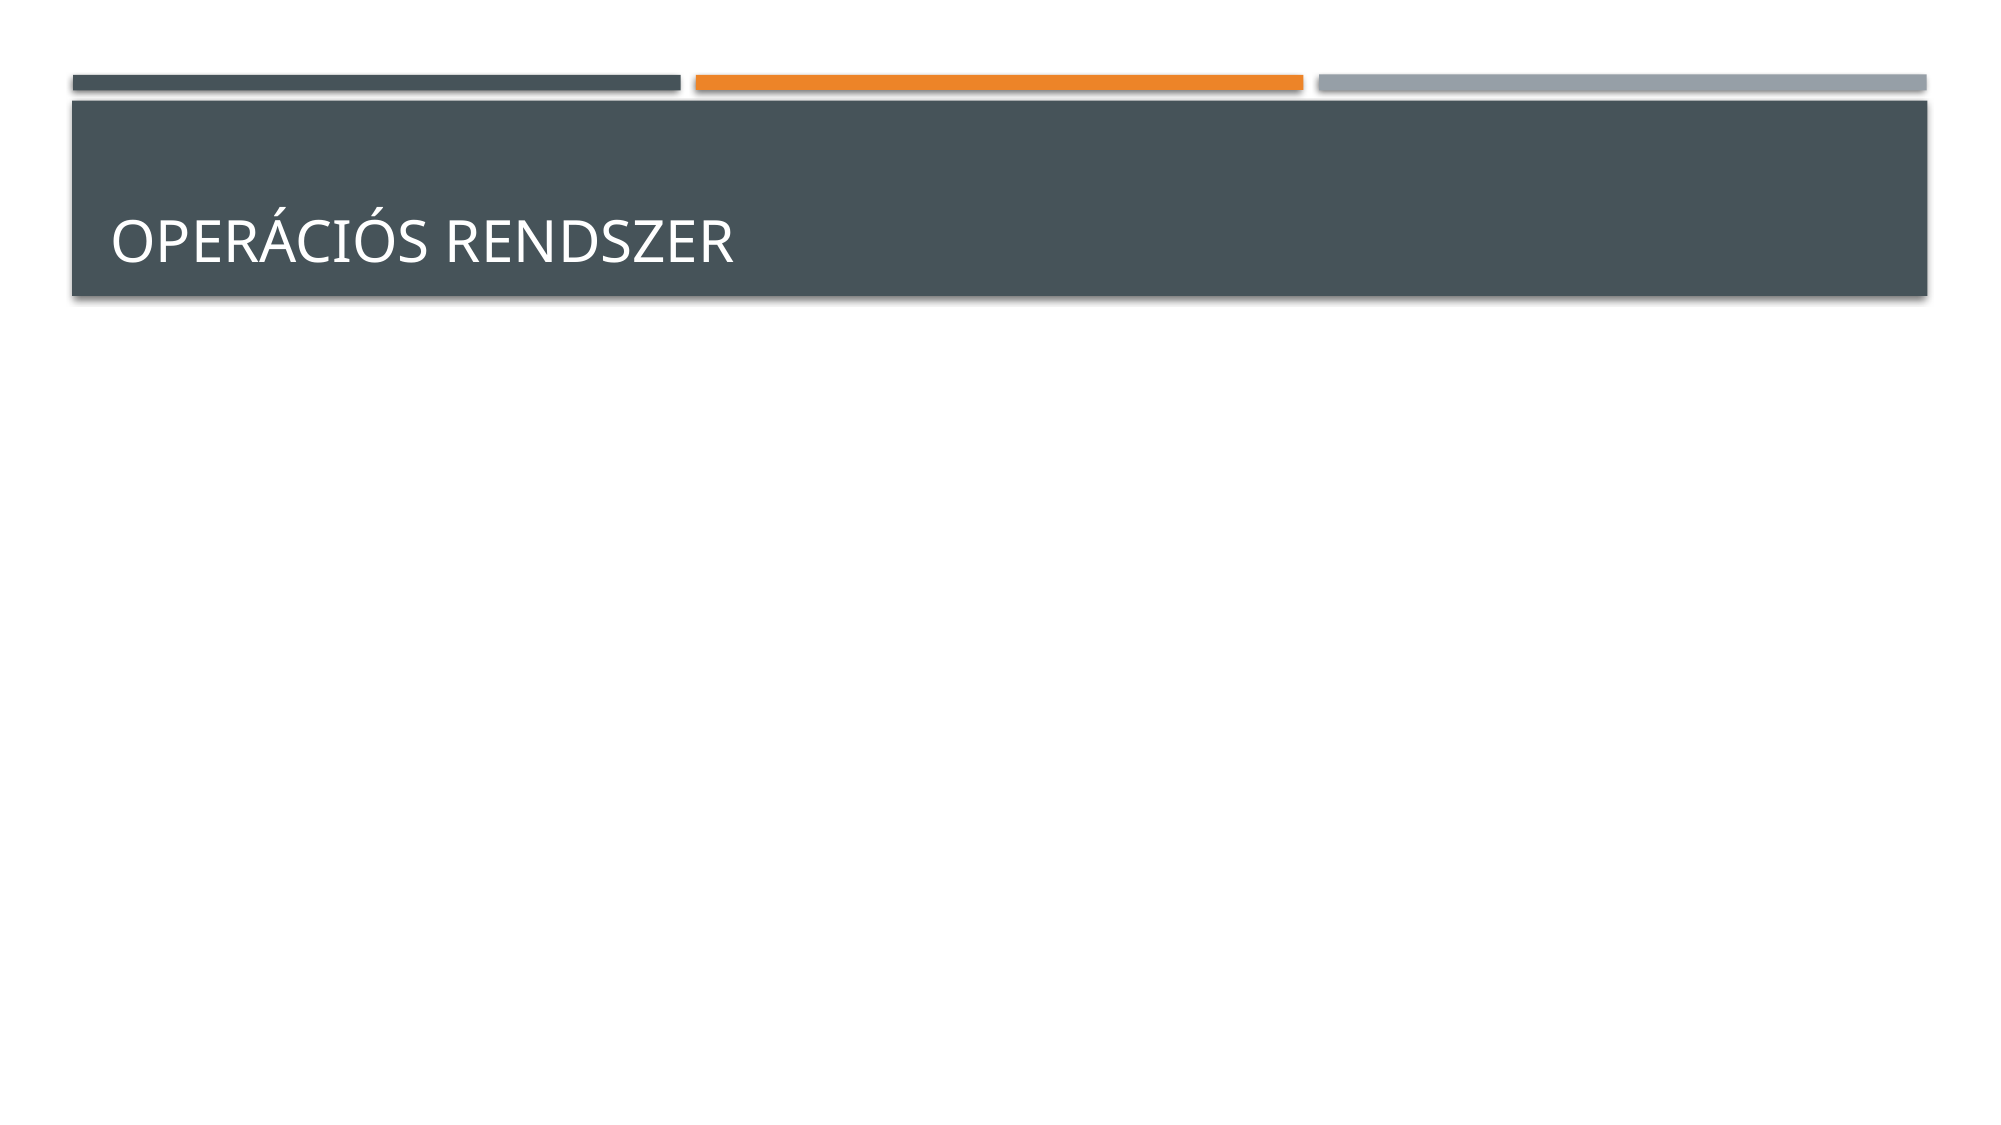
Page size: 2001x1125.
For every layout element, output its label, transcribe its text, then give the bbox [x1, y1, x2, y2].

title Operációs rendszer [95, 115, 1905, 282]
